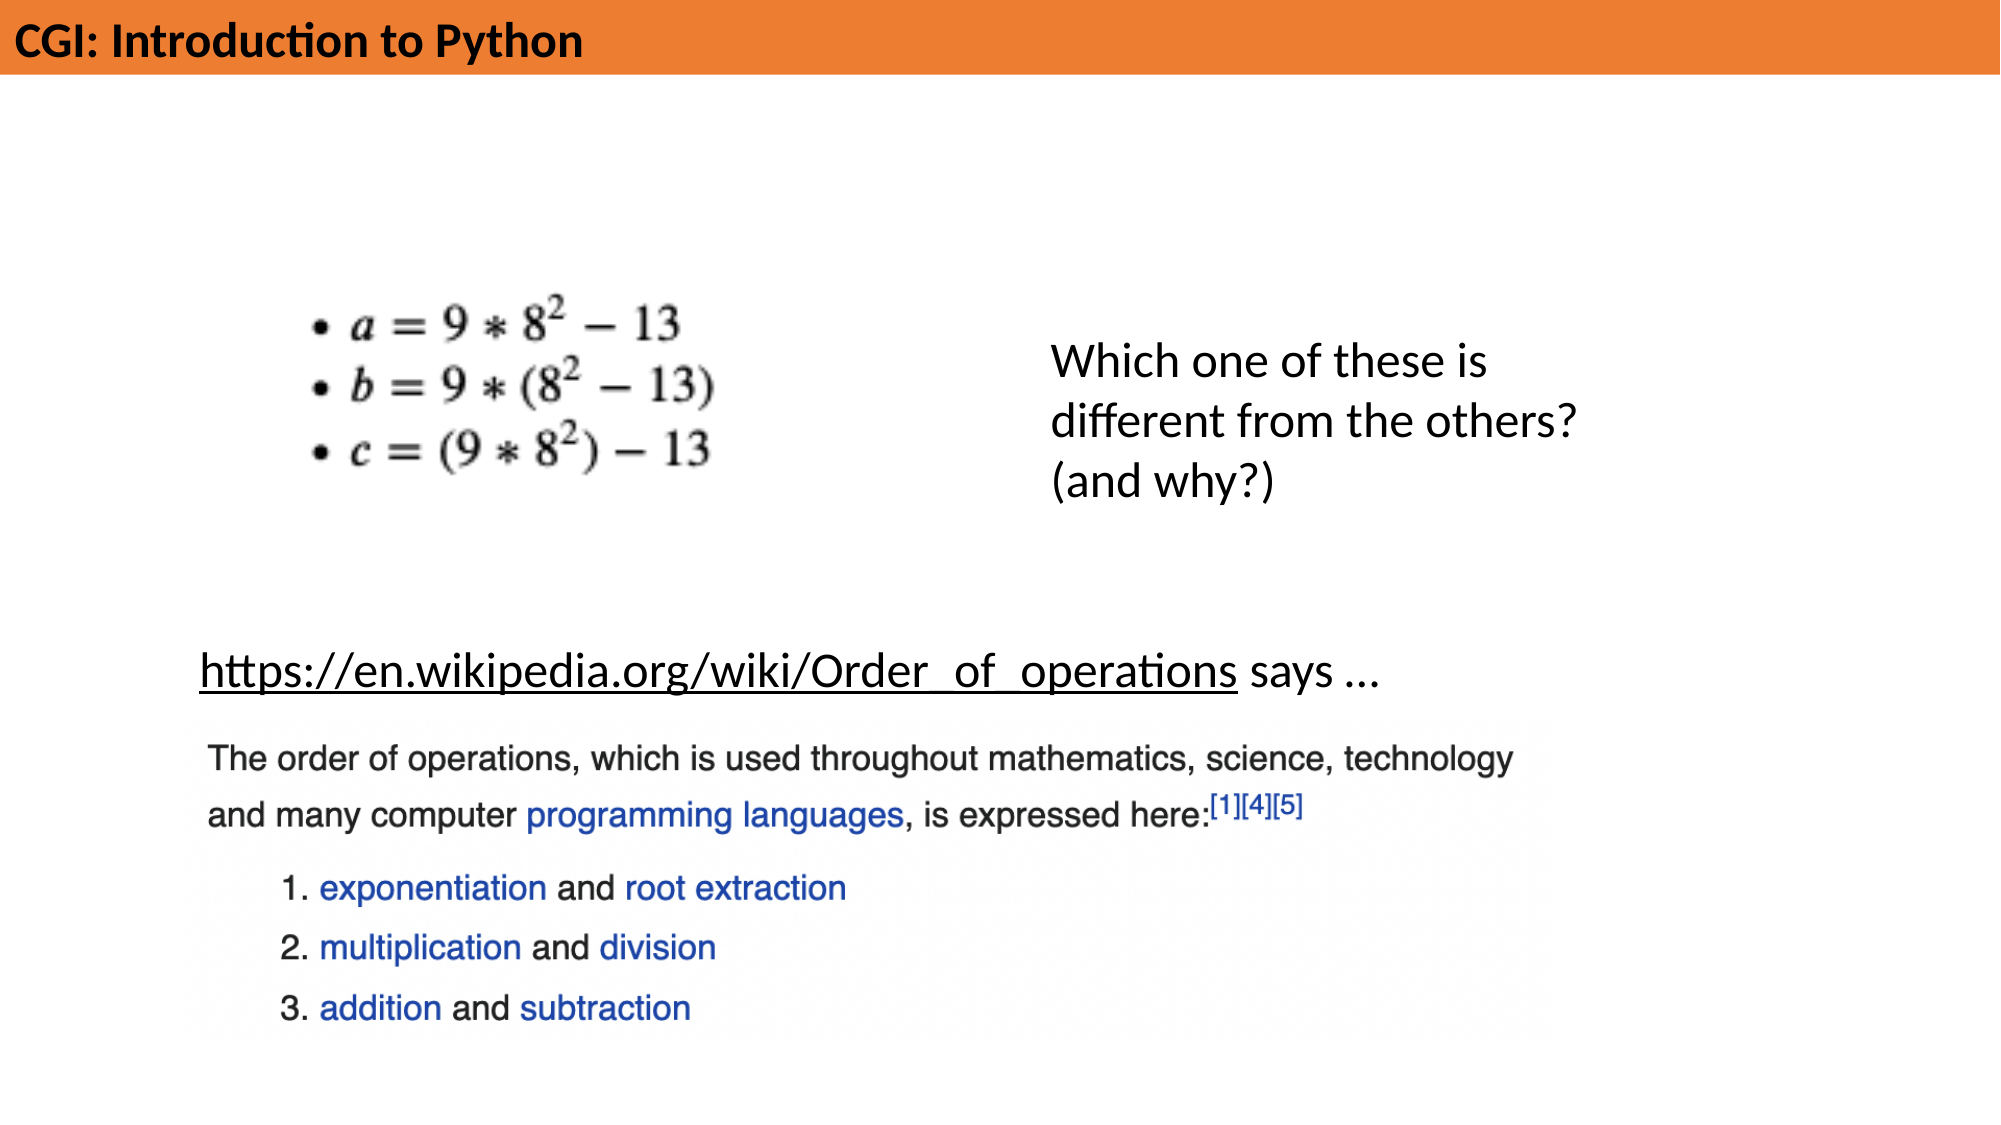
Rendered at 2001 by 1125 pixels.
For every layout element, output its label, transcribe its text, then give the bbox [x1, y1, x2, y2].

text_box Which one of these is different from the others? (and why?) [1035, 320, 1608, 516]
picture [273, 268, 773, 497]
text_box CGI: Introduction to Python [0, 0, 2000, 75]
picture [184, 719, 1554, 1045]
text_box https://en.wikipedia.org/wiki/Order_of_operations says … [184, 630, 1554, 705]
